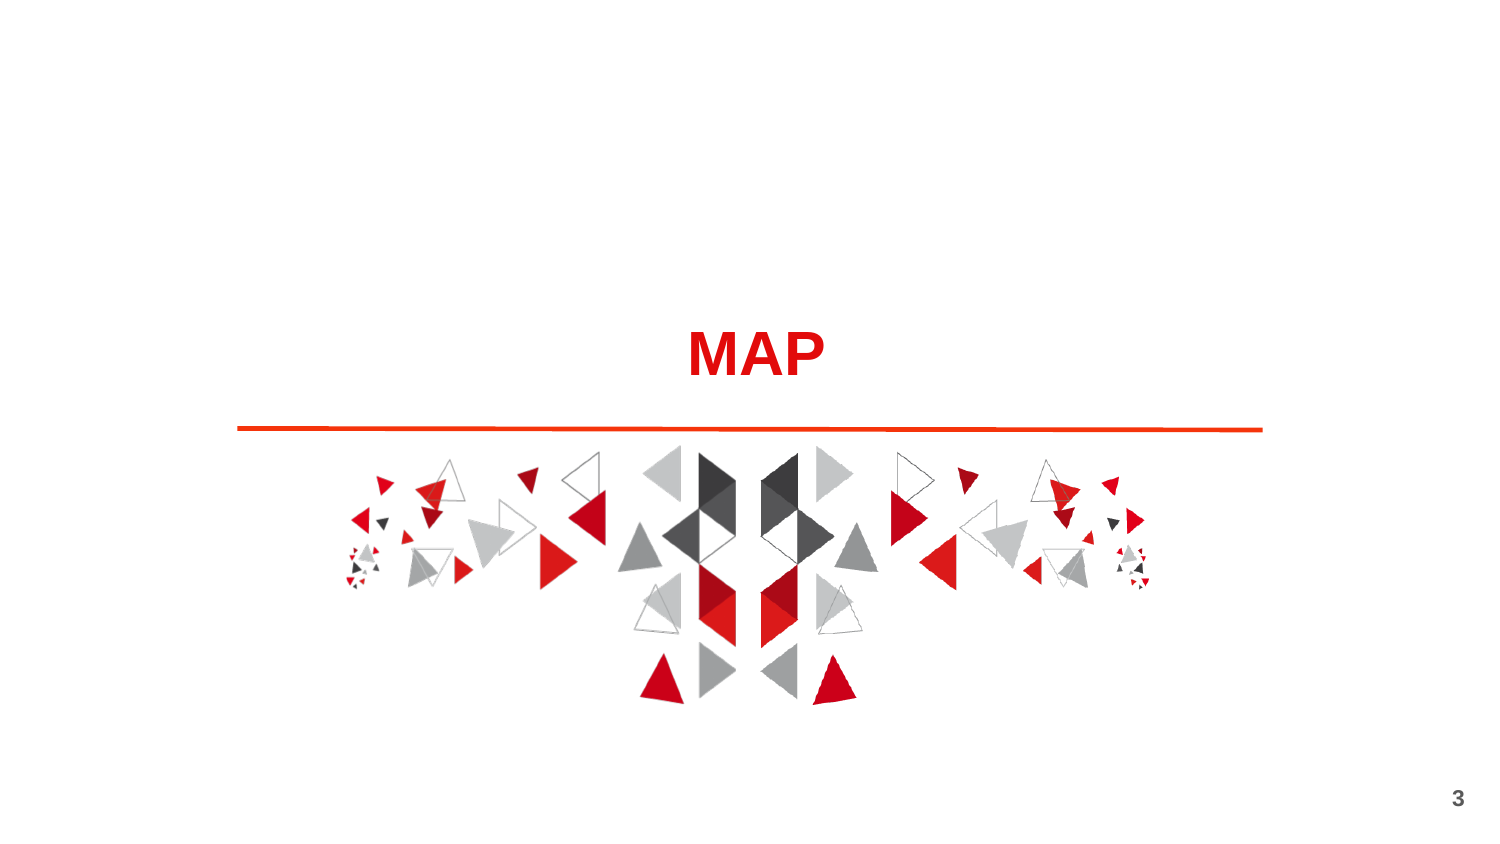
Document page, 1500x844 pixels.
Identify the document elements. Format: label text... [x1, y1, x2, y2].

slide_number 3 [1389, 764, 1480, 830]
picture [759, 441, 1150, 710]
text_box MAP [672, 297, 854, 403]
picture [345, 440, 736, 709]
